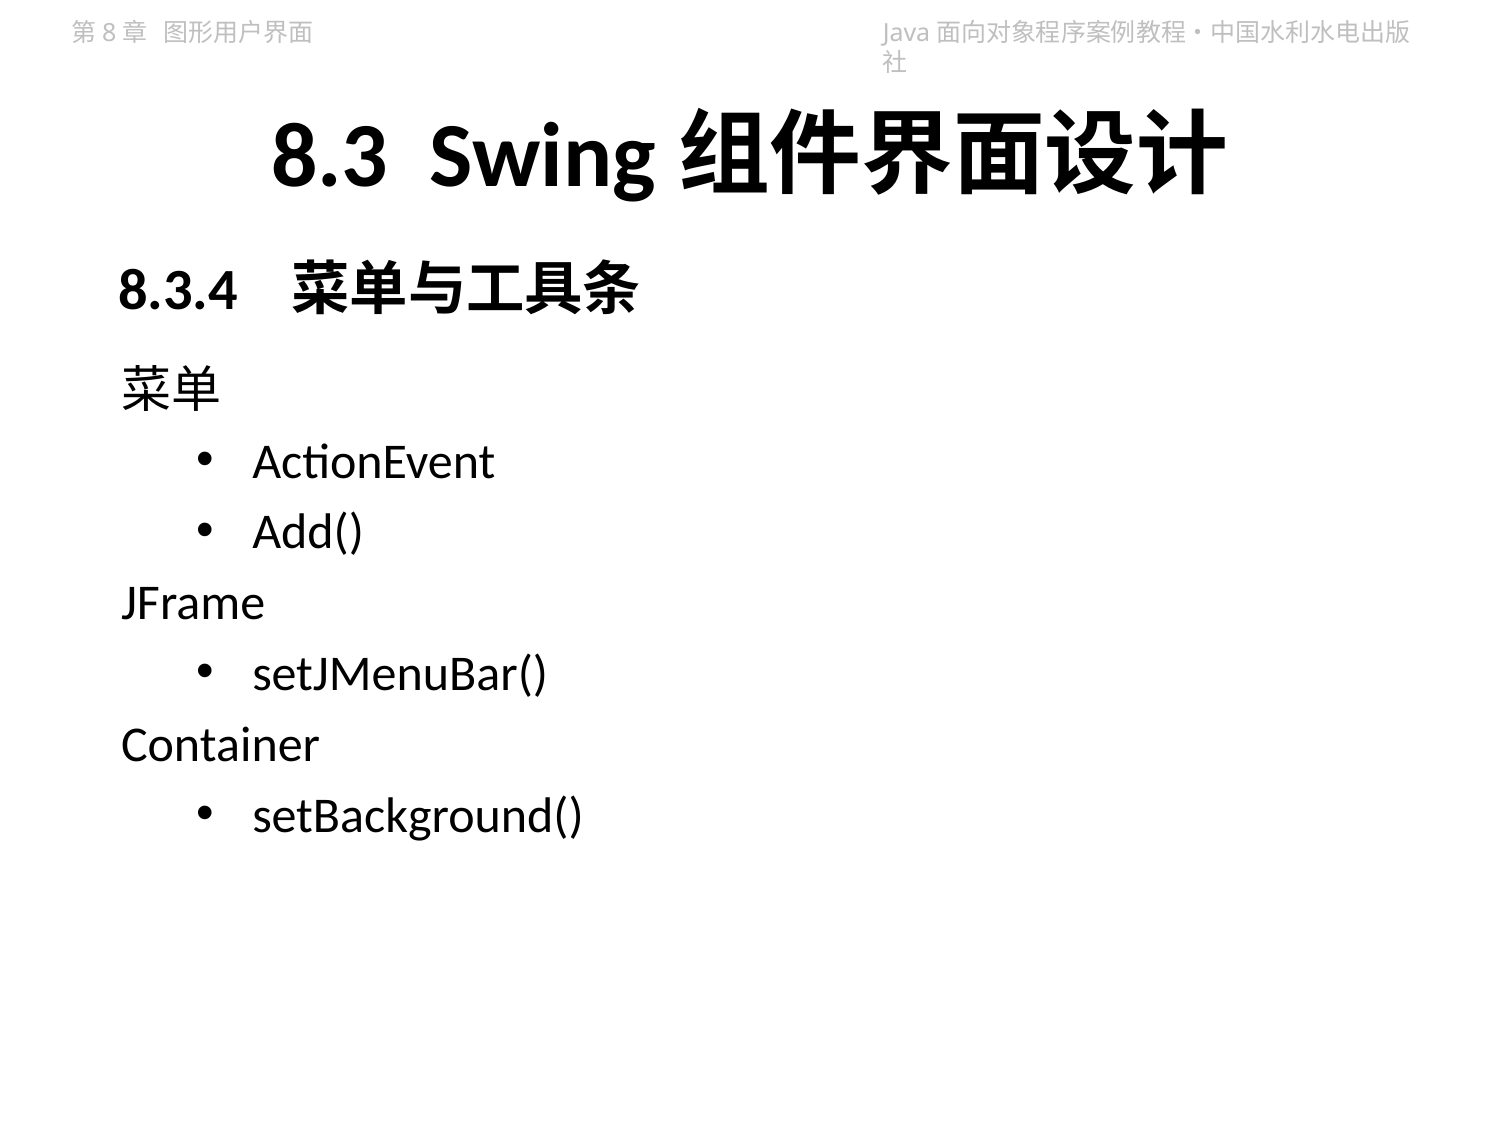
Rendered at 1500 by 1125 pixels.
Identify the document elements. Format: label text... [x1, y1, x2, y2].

text_box 8.3.4 菜单与工具条 [103, 243, 656, 329]
title 8.3 Swing组件界面设计 [75, 56, 1425, 244]
text_box 菜单 ActionEvent Add() JFrame setJMenuBar() Container setBackground() [106, 349, 880, 992]
